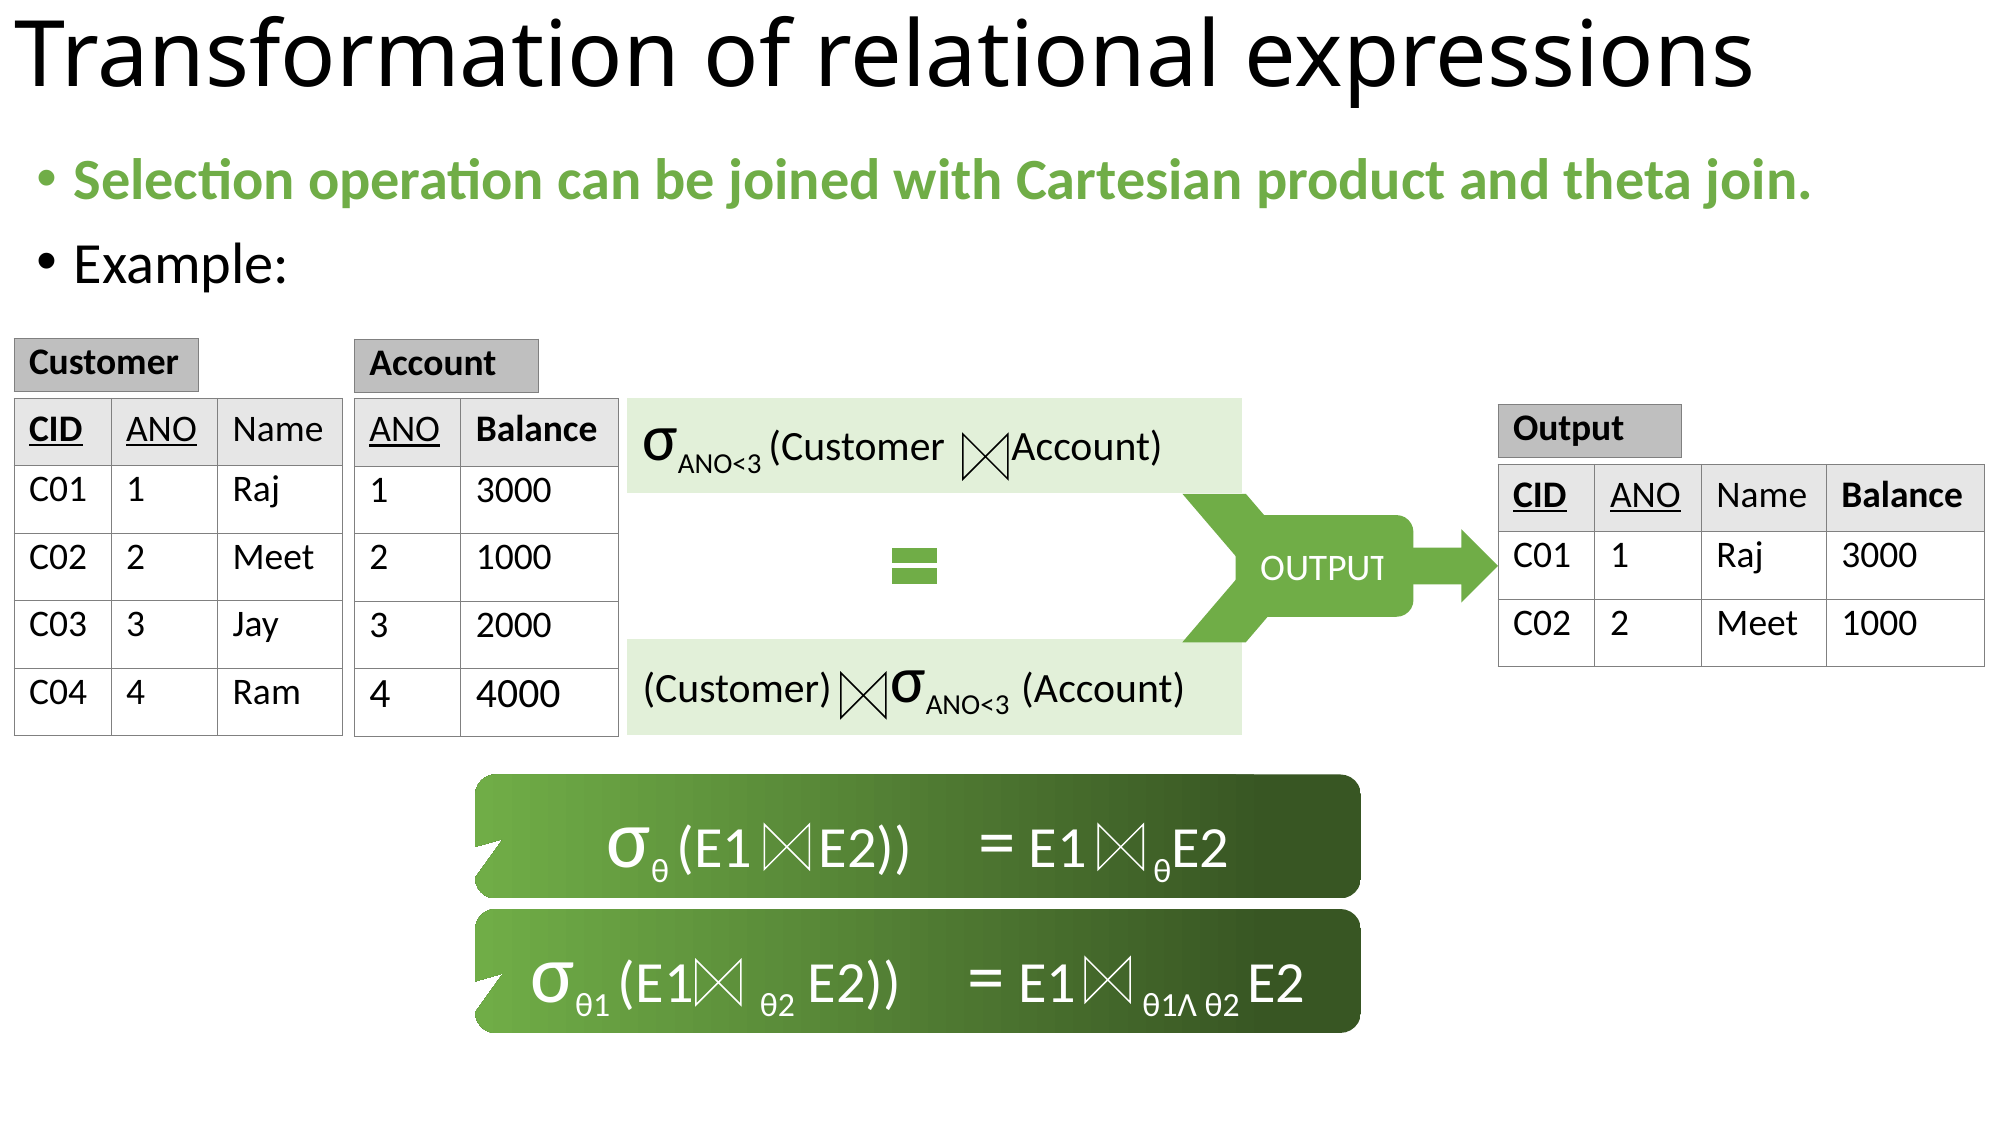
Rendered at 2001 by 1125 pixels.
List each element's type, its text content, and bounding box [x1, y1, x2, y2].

table_cell Raj [218, 466, 342, 533]
text_box σθ (E1 E2)) = E1 θE2 [475, 774, 1362, 899]
table_header (Customer) σANO<3 (Account) [627, 639, 1242, 735]
table_cell 3000 [461, 467, 618, 533]
table_cell 3 [355, 602, 460, 668]
table_cell 1 [355, 467, 460, 533]
table_header Name [1702, 465, 1826, 531]
text_box [1180, 492, 1265, 556]
table_cell 3 [112, 601, 217, 668]
table_cell 2 [112, 534, 217, 600]
text_box Selection operation can be joined with Cartesian product and theta join. Example: [21, 141, 1979, 1059]
text_box σθ1 (E1 θ2 E2)) = E1 θ1Λ θ2 E2 [475, 908, 1362, 1033]
text_box [695, 959, 741, 1005]
text_box [1382, 526, 1500, 606]
table_cell C02 [15, 534, 111, 600]
text_box [764, 824, 810, 870]
table_header σANO<3 (Customer Account) [627, 398, 1242, 493]
table_header CID [1499, 465, 1594, 531]
table_header Name [218, 399, 342, 465]
table_cell 1 [112, 466, 217, 533]
text_box [892, 548, 937, 563]
table_cell Ram [218, 669, 342, 735]
table_cell 2 [1595, 600, 1701, 666]
text_box [962, 434, 1008, 480]
text_box OUTPUT [1234, 514, 1415, 618]
table_header Customer [15, 339, 198, 391]
table_cell C02 [1499, 600, 1594, 666]
table_cell 2 [355, 534, 460, 601]
text_box [1098, 824, 1144, 870]
table_cell Meet [1702, 600, 1826, 666]
text_box Transformation of relational expressions [0, 0, 2000, 117]
text_box [1085, 957, 1131, 1003]
table_cell 3000 [1827, 532, 1984, 599]
table_cell 2000 [461, 602, 618, 668]
text_box [1180, 580, 1268, 644]
table_cell Jay [218, 601, 342, 668]
table_cell C01 [15, 466, 111, 533]
table_cell C04 [15, 669, 111, 735]
table_cell 4 [112, 669, 217, 735]
table_header CID [15, 399, 111, 465]
table_cell 1 [1595, 532, 1701, 599]
table_header ANO [355, 399, 460, 466]
table_header Balance [1827, 465, 1984, 531]
table_cell C01 [1499, 532, 1594, 599]
table_header Output [1499, 405, 1681, 457]
table_header ANO [112, 399, 217, 465]
table_cell 1000 [1827, 600, 1984, 666]
table_cell 1000 [461, 534, 618, 601]
table_cell Raj [1702, 532, 1826, 599]
text_box [840, 672, 886, 718]
table_cell Meet [218, 534, 342, 600]
table_cell 4000 [461, 669, 618, 736]
table_cell 4 [355, 669, 460, 736]
table_header Account [355, 340, 538, 392]
text_box [892, 568, 937, 584]
table_header Balance [461, 399, 618, 466]
table_header ANO [1595, 465, 1701, 531]
table_cell C03 [15, 601, 111, 668]
